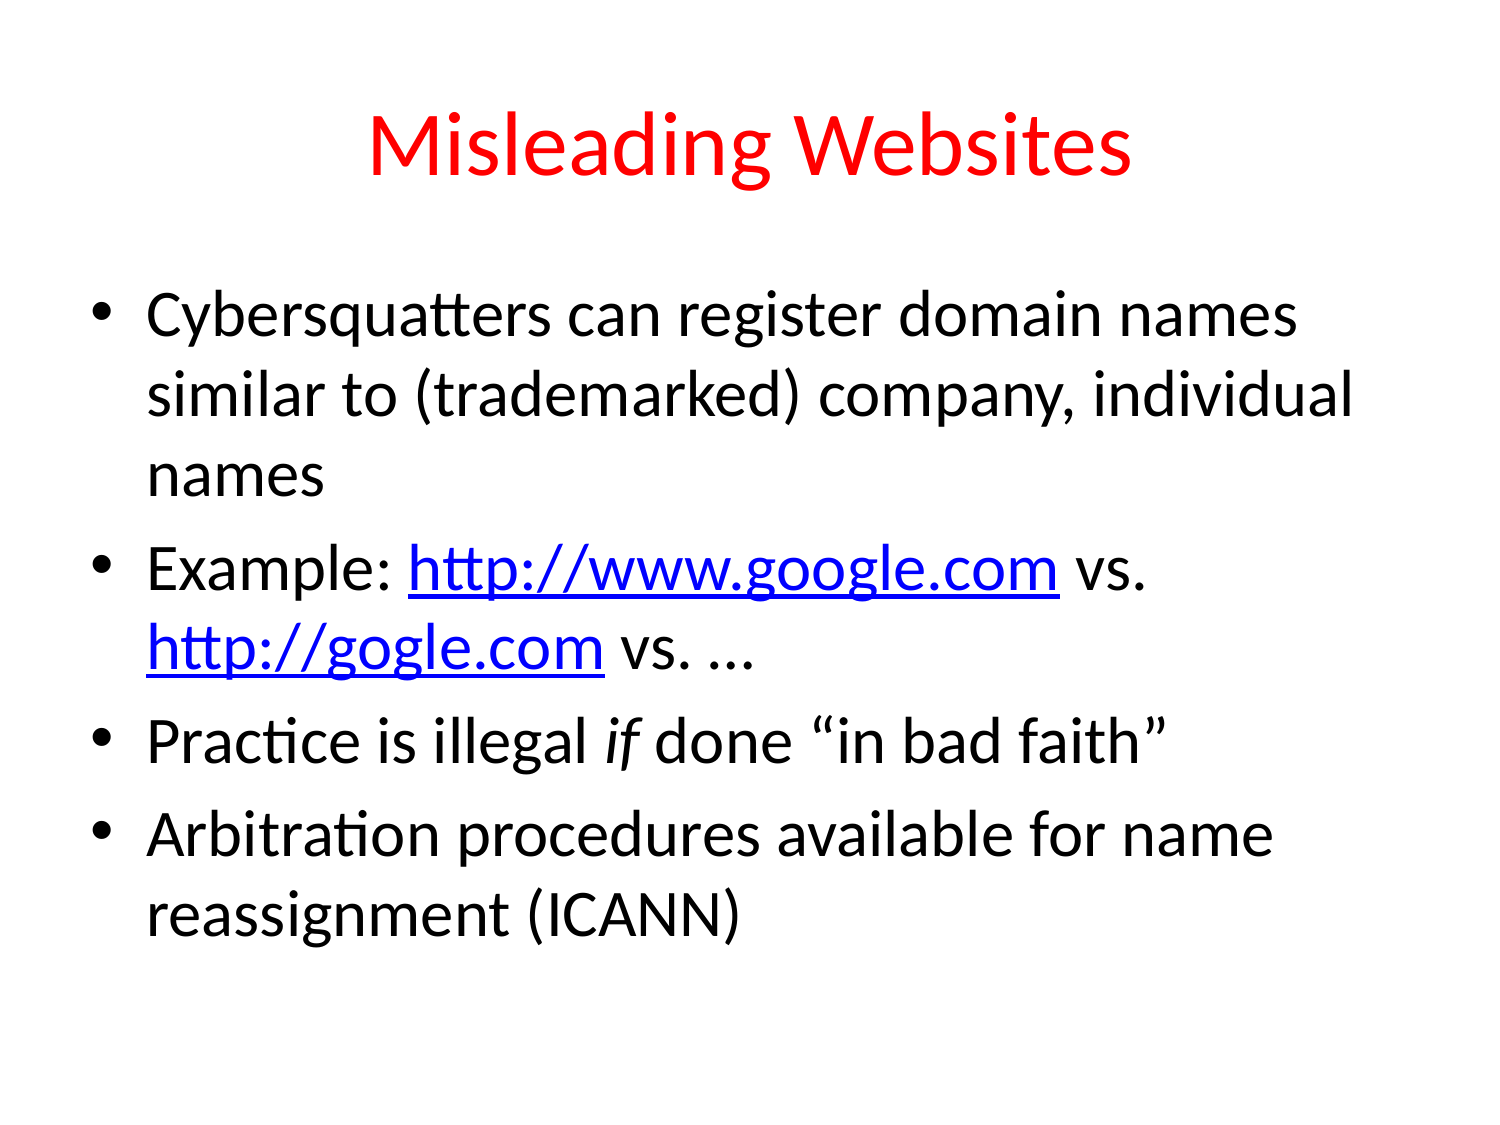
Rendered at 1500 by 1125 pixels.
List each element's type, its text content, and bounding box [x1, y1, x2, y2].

title Misleading Websites [75, 45, 1425, 233]
list Cybersquatters can register domain names similar to (trademarked) company, individual names Example: http://www.google.com vs. http://gogle.com vs. … Practice is illegal if done “in bad faith” Arbitration procedures available for name reassignment (ICANN) [75, 262, 1425, 1005]
